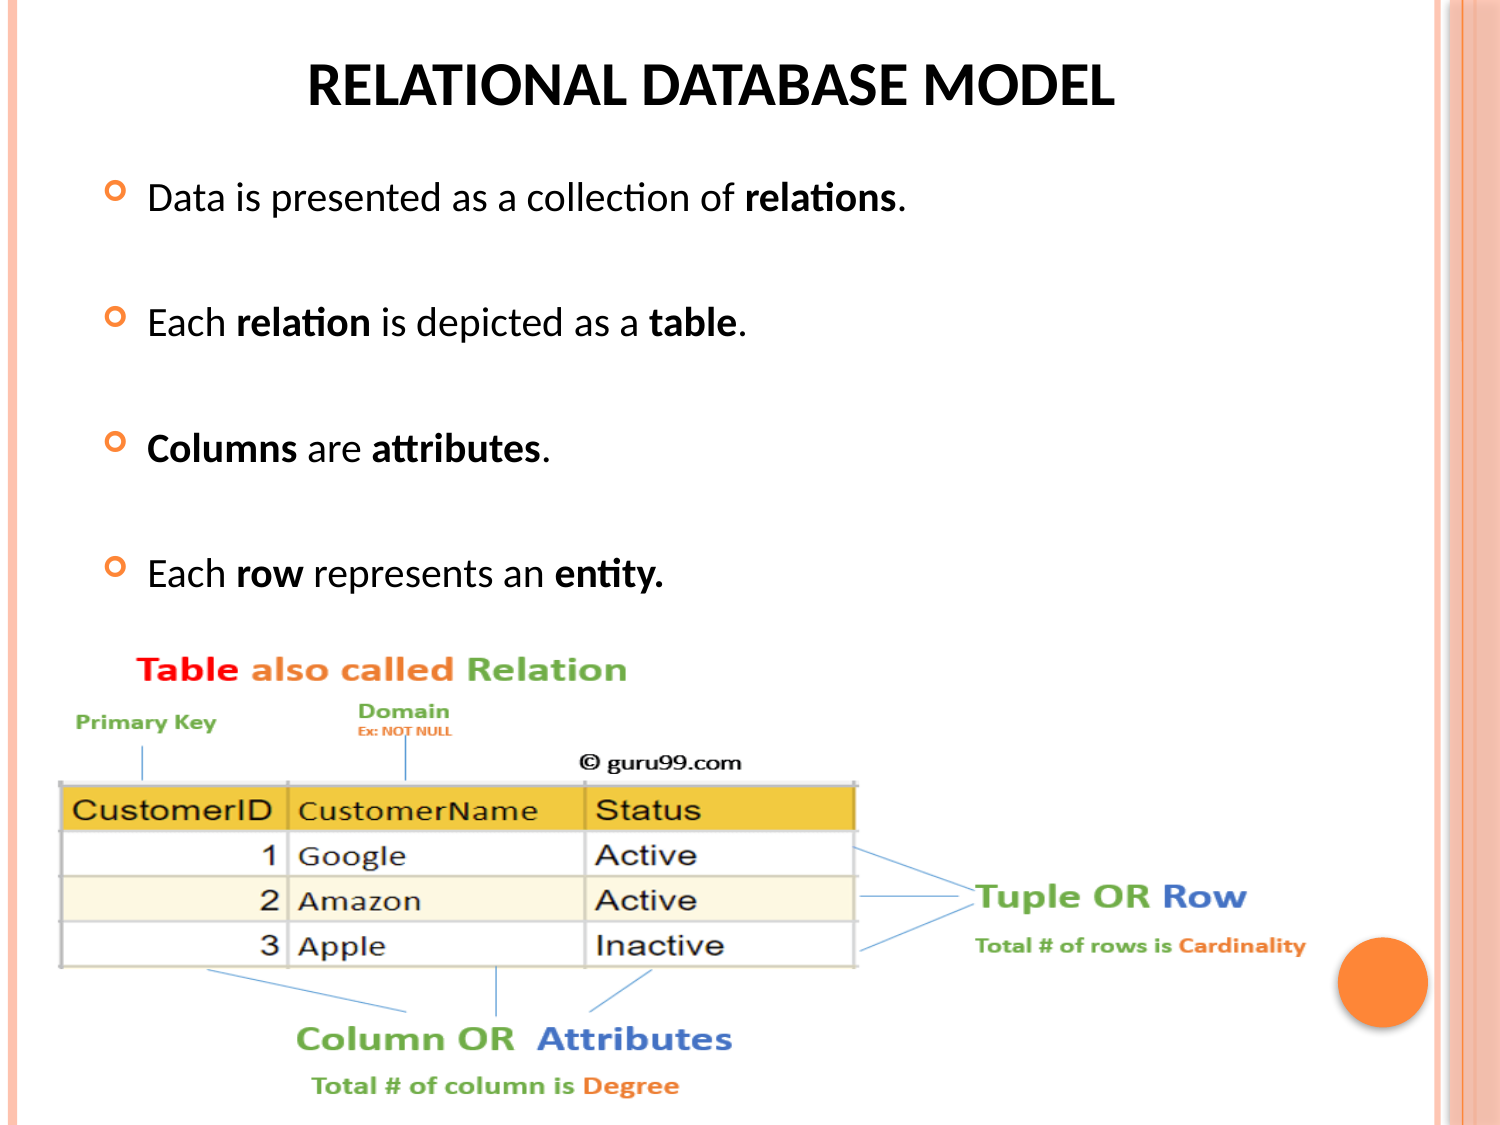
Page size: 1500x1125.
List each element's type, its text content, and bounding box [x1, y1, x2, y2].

list Data is presented as a collection of relations. Each relation is depicted as a table. Columns are attributes. Each row represents an entity. [87, 162, 1313, 634]
picture [36, 636, 1326, 1106]
title Relational Database Model [99, 0, 1325, 125]
